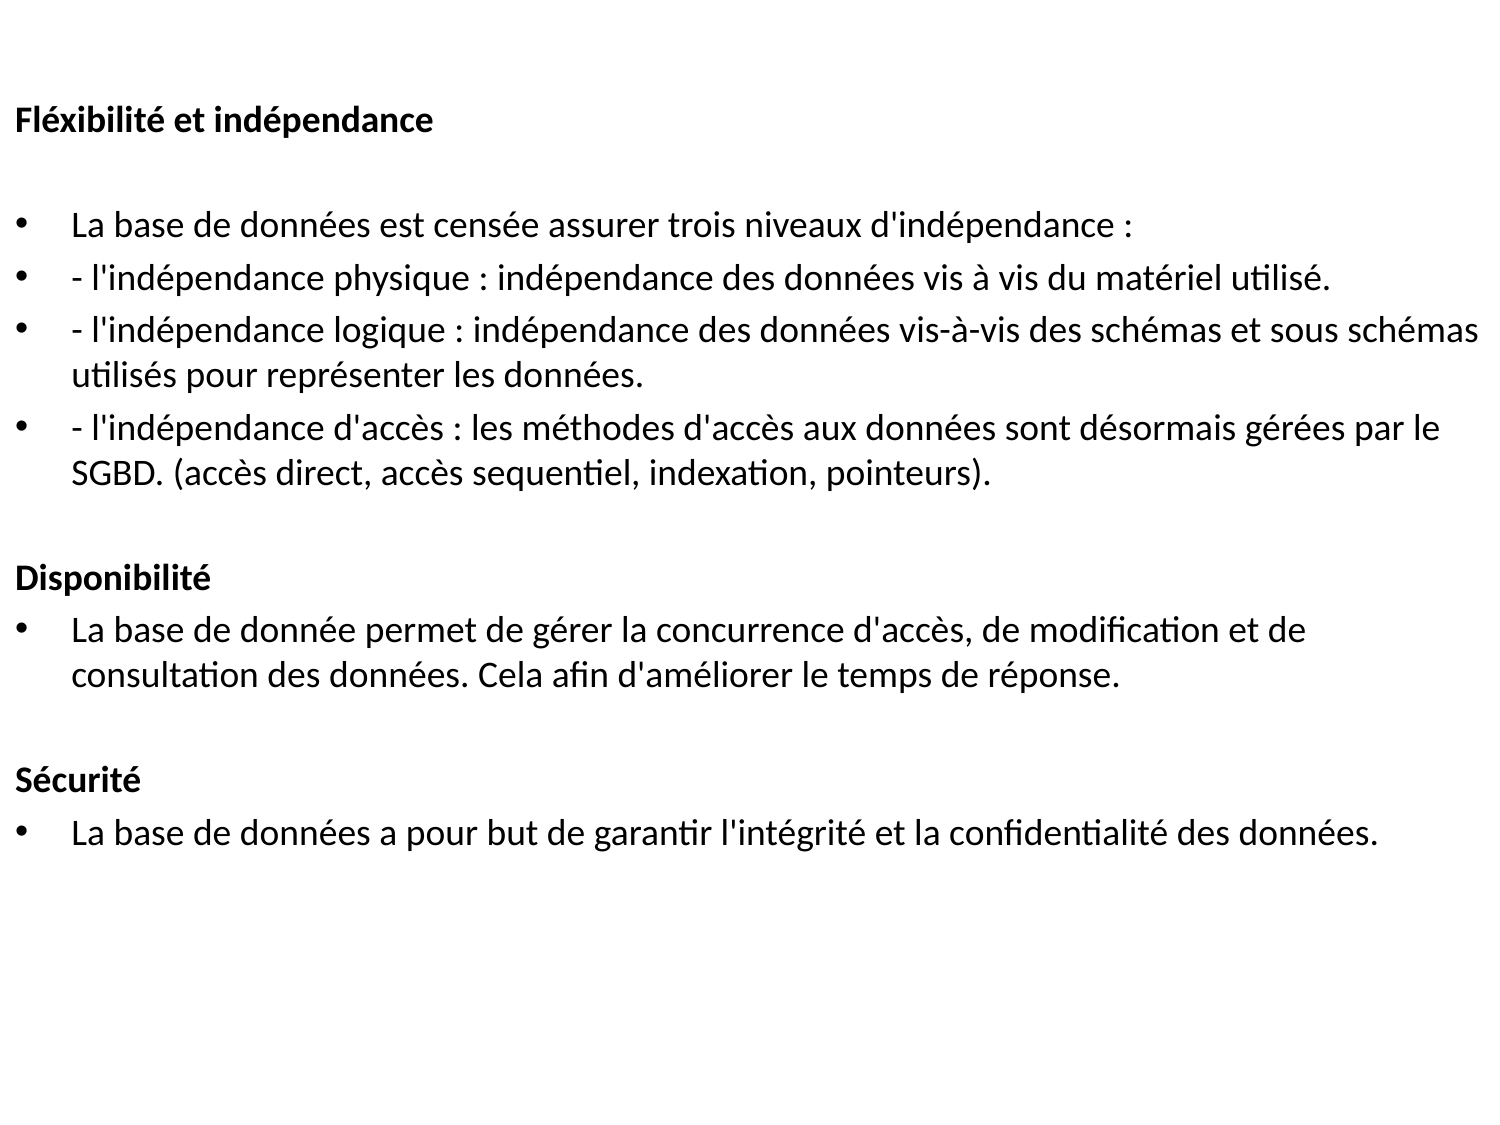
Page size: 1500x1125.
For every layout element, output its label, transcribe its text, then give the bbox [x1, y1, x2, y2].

list Fléxibilité et indépendance La base de données est censée assurer trois niveaux d'indépendance : - l'indépendance physique : indépendance des données vis à vis du matériel utilisé. - l'indépendance logique : indépendance des données vis-à-vis des schémas et sous schémas utilisés pour représenter les données. - l'indépendance d'accès : les méthodes d'accès aux données sont désormais gérées par le SGBD. (accès direct, accès sequentiel, indexation, pointeurs). Disponibilité La base de donnée permet de gérer la concurrence d'accès, de modification et de consultation des données. Cela afin d'améliorer le temps de réponse. Sécurité La base de données a pour but de garantir l'intégrité et la confidentialité des données. [0, 0, 1500, 1106]
